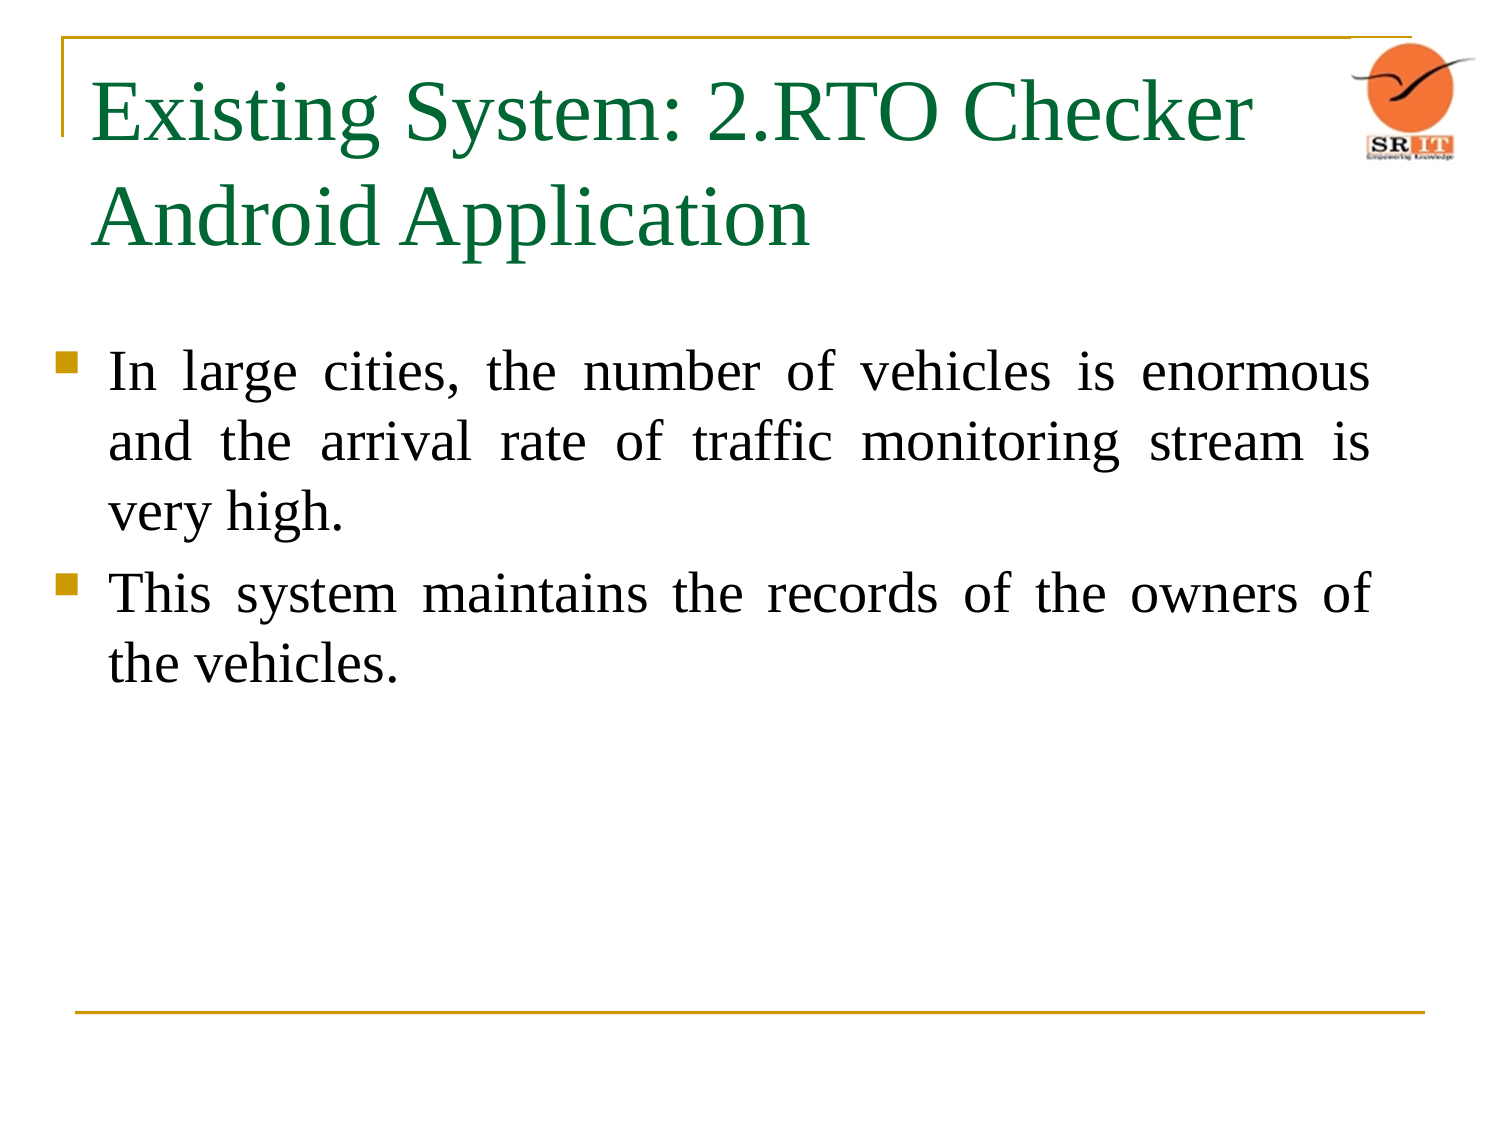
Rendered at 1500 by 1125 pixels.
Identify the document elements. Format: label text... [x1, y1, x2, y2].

title Existing System: 2.RTO Checker Android Application [74, 45, 1426, 276]
list In large cities, the number of vehicles is enormous and the arrival rate of traffic monitoring stream is very high. This system maintains the records of the owners of the vehicles. [37, 324, 1388, 1069]
picture [1350, 37, 1477, 165]
